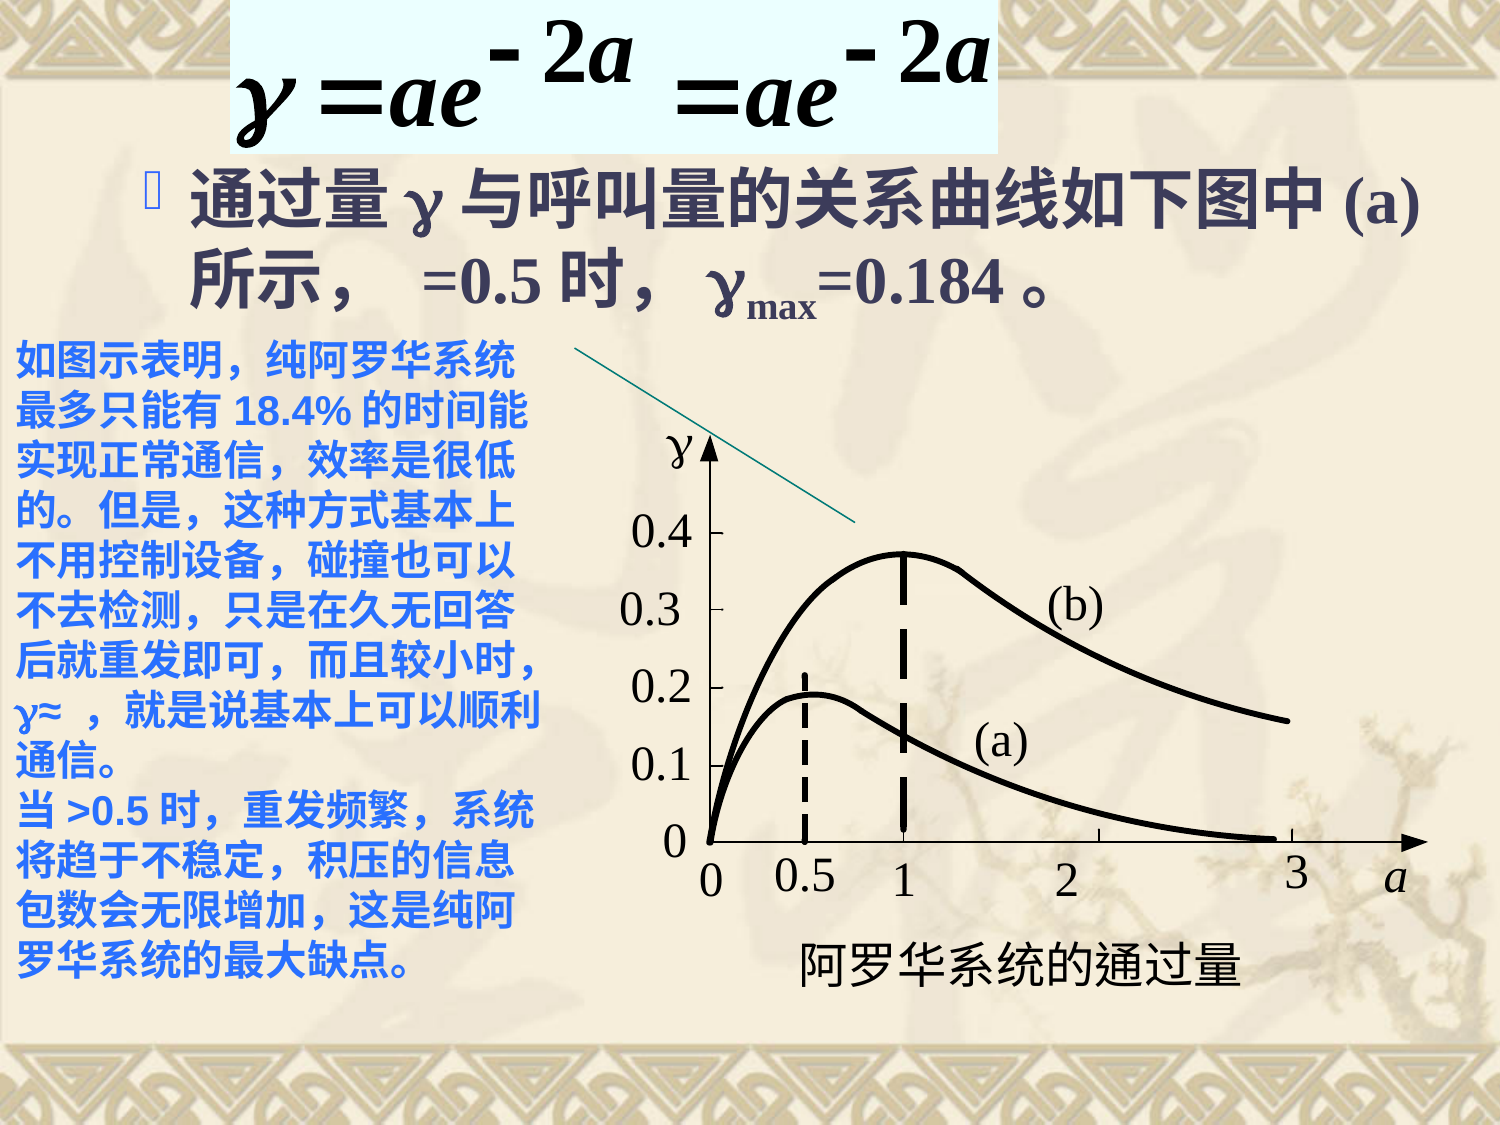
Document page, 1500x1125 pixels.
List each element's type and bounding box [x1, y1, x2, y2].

picture [0, 0, 1500, 1125]
list [584, 403, 1460, 1008]
text_box [229, 0, 999, 155]
